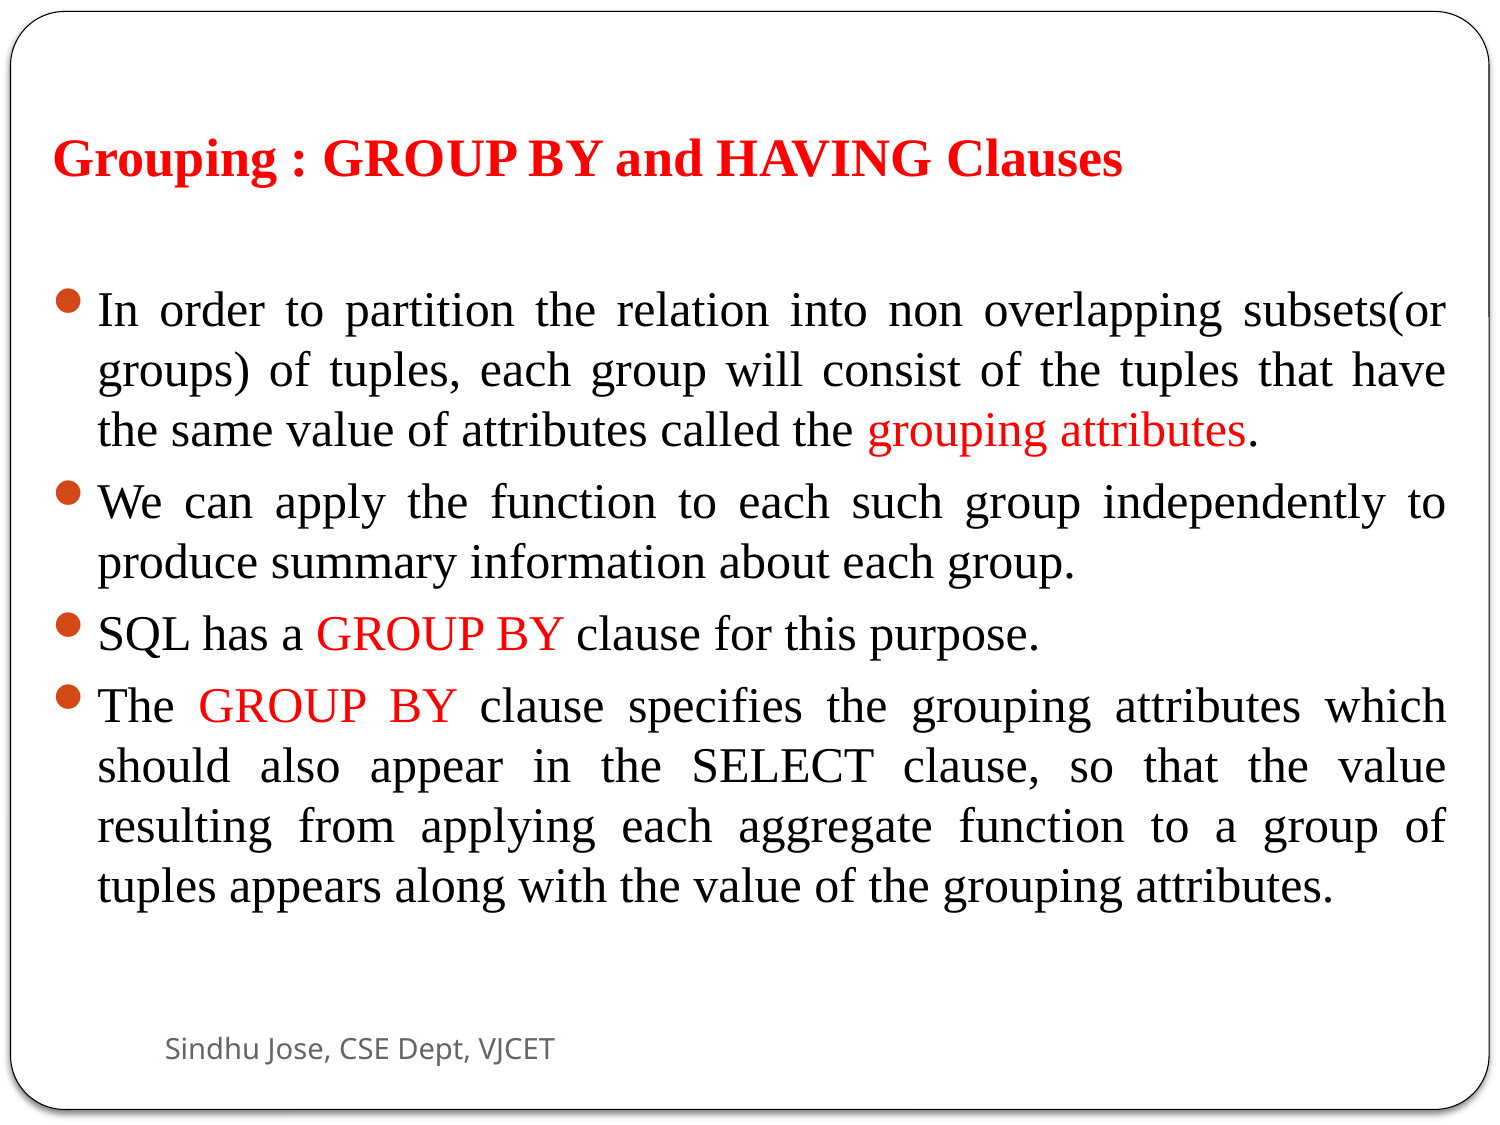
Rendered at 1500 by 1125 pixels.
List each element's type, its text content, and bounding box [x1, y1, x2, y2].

list Grouping : GROUP BY and HAVING Clauses In order to partition the relation into non overlapping subsets(or groups) of tuples, each group will consist of the tuples that have the same value of attributes called the grouping attributes. We can apply the function to each such group independently to produce summary information about each group. SQL has a GROUP BY clause for this purpose. The GROUP BY clause specifies the grouping attributes which should also appear in the SELECT clause, so that the value resulting from applying each aggregate function to a group of tuples appears along with the value of the grouping attributes. [37, 37, 1463, 1063]
footer Sindhu Jose, CSE Dept, VJCET [150, 1012, 800, 1088]
